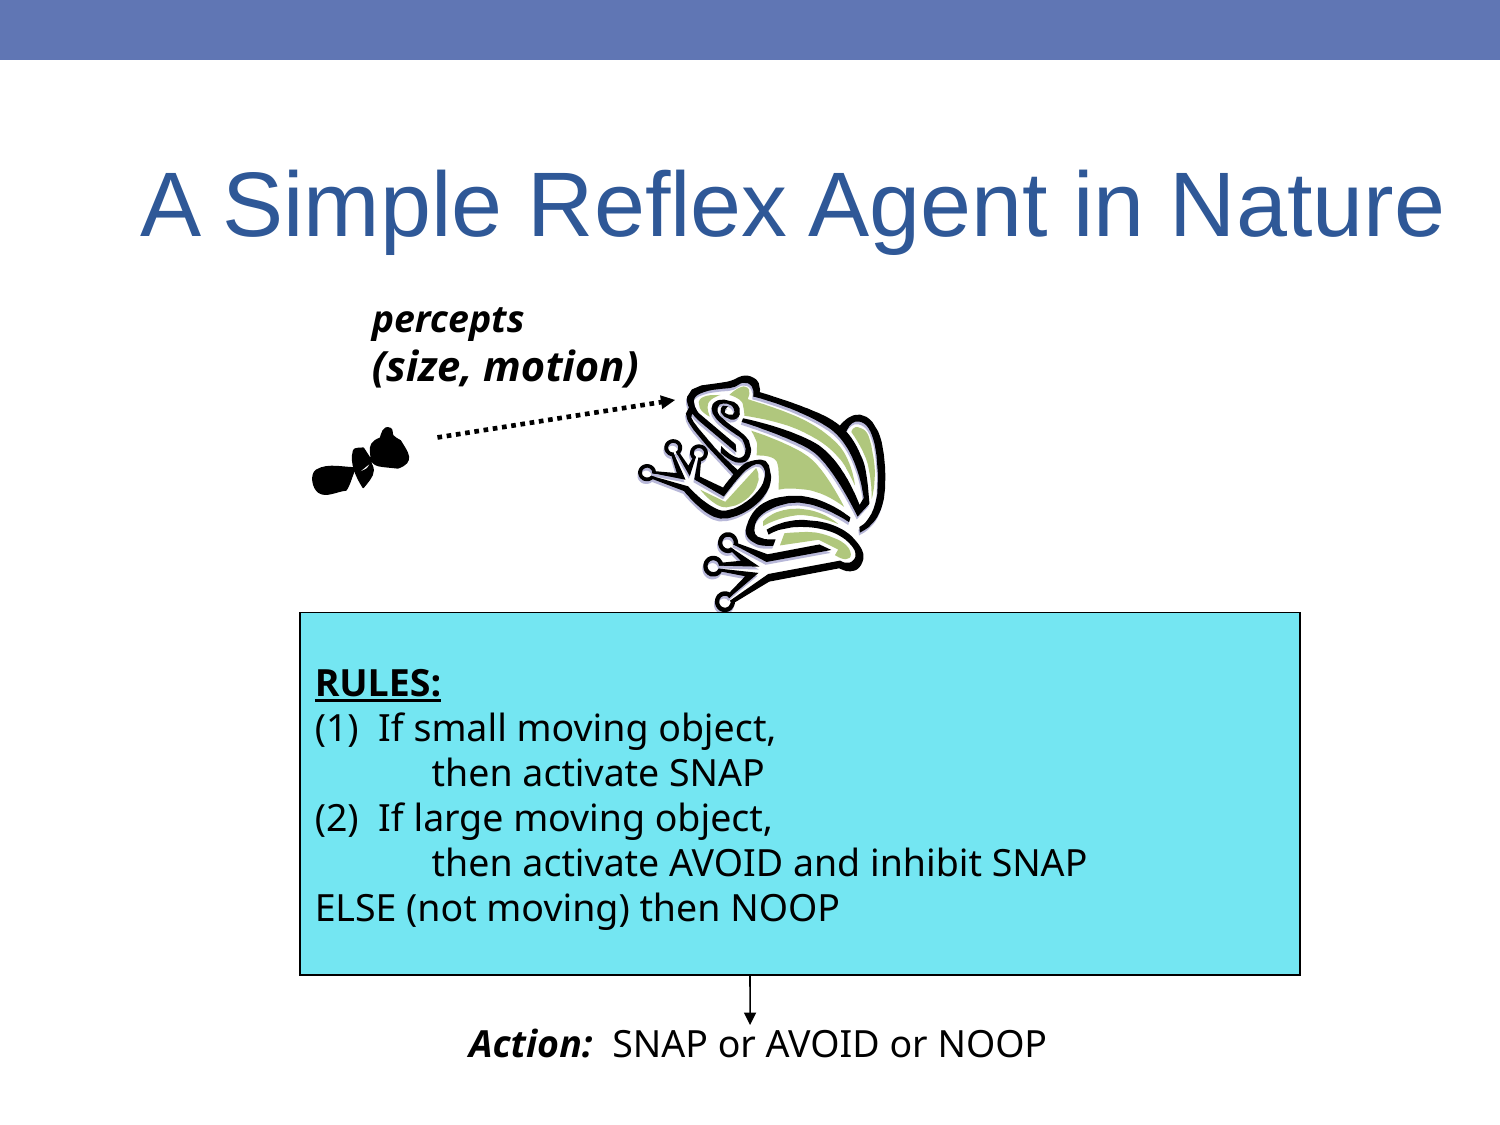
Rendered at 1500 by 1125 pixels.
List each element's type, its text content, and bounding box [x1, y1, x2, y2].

text_box percepts (size, motion) [357, 287, 654, 398]
picture [637, 374, 888, 617]
text_box A Simple Reflex Agent in Nature [87, 75, 1500, 263]
text_box [312, 466, 355, 495]
text_box Action: SNAP or AVOID or NOOP [454, 1012, 1063, 1073]
text_box RULES: (1) If small moving object, then activate SNAP (2) If large moving object, then activate AVOID and inhibit SNAP ELSE (not moving) then NOOP [300, 612, 1300, 975]
text_box [352, 427, 409, 488]
